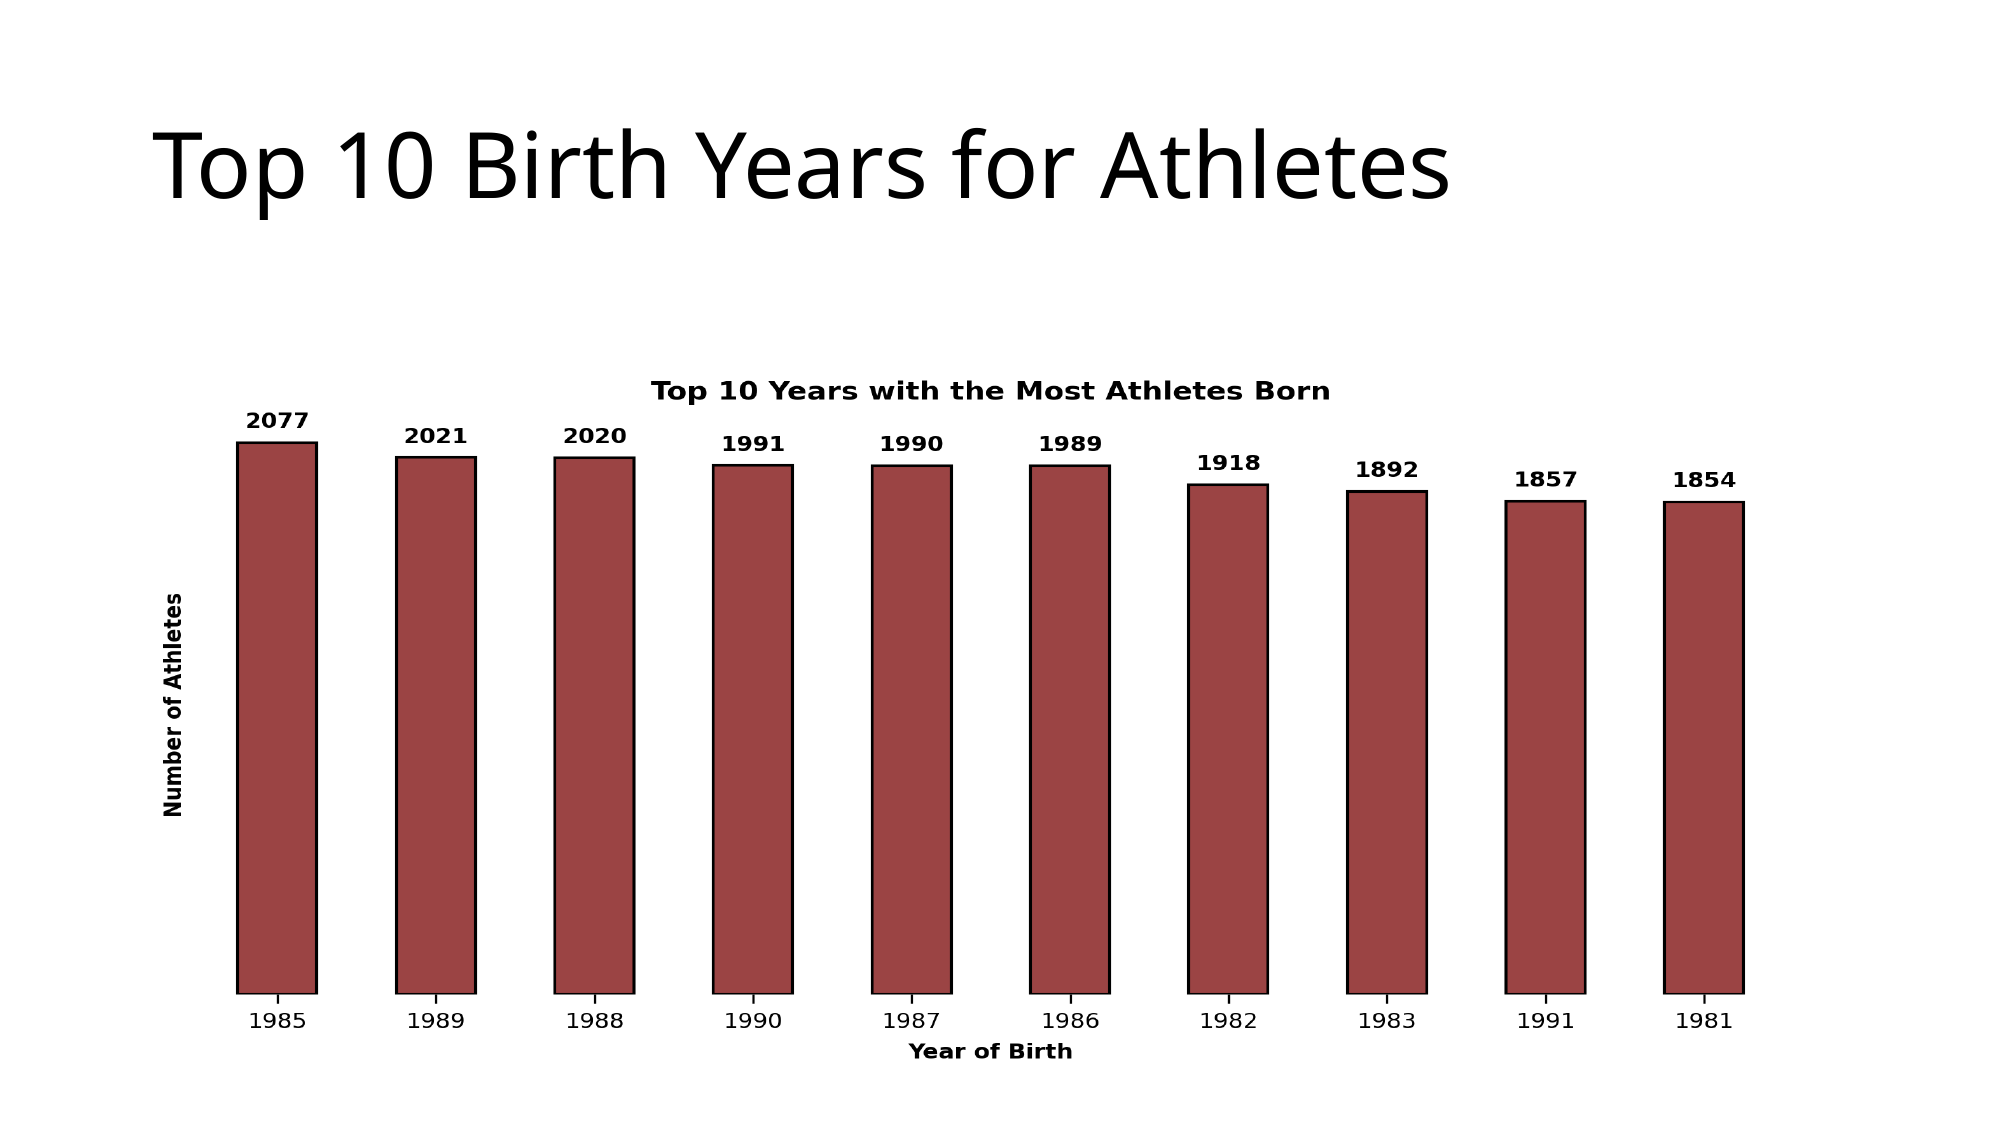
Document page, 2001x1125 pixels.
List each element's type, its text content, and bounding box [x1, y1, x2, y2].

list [141, 362, 1805, 1082]
title Top 10 Birth Years for Athletes [137, 59, 1863, 278]
